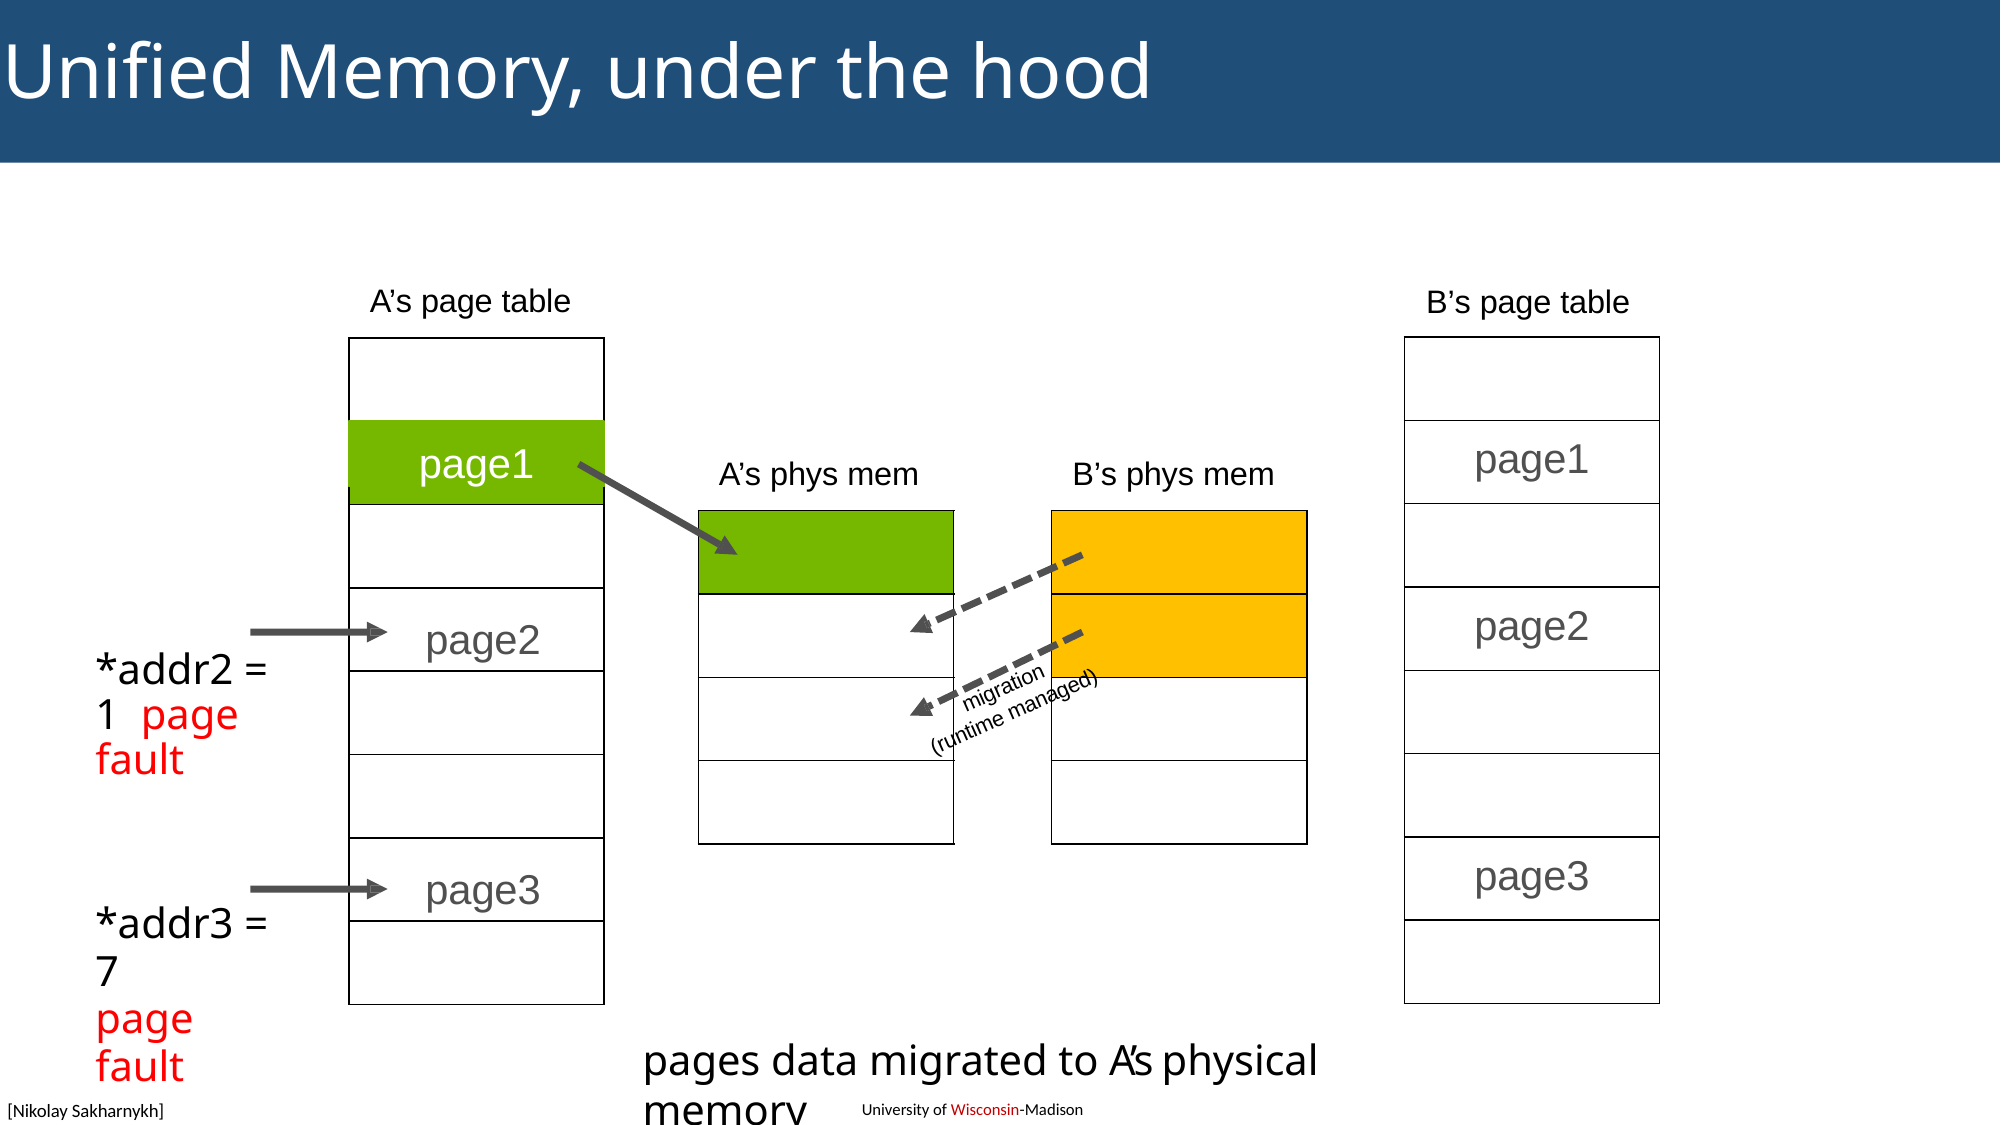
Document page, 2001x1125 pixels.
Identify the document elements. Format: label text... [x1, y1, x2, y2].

table_cell page2 [1405, 588, 1659, 670]
text_box [250, 878, 388, 900]
table_cell [1405, 754, 1659, 836]
text_box [935, 608, 957, 624]
text_box [909, 614, 934, 634]
text_box B’s page table [1423, 279, 1634, 321]
text_box migration (runtime managed) [898, 624, 1118, 772]
text_box [1011, 574, 1034, 590]
text_box *addr2 = 1 page fault [92, 640, 288, 784]
text_box [349, 487, 604, 504]
text_box [1061, 551, 1084, 567]
text_box [250, 621, 388, 643]
text_box A’s page table [367, 277, 578, 320]
text_box B’s phys mem [1069, 450, 1279, 492]
text_box [985, 585, 1008, 601]
text_box A’s phys mem [716, 450, 925, 492]
text_box *addr3 = 7 page fault [92, 897, 288, 1090]
text_box [1052, 511, 1307, 593]
text_box page2 [355, 597, 596, 663]
text_box [699, 511, 953, 593]
table_cell [1405, 504, 1659, 586]
title Unified Memory, under the hood [0, 0, 2000, 163]
table_cell [1405, 921, 1659, 1003]
text_box page3 [355, 847, 596, 913]
table_header [1405, 338, 1659, 420]
text_box page1 [348, 421, 605, 487]
text_box [1036, 562, 1059, 578]
table_cell [1405, 671, 1659, 753]
table_cell page1 [1405, 421, 1659, 503]
text_box [1052, 594, 1307, 677]
text_box pages data migrated to A’s physical memory [640, 1031, 1463, 1125]
table_cell page3 [1405, 838, 1659, 919]
text_box [960, 597, 983, 612]
text_box [576, 461, 738, 555]
